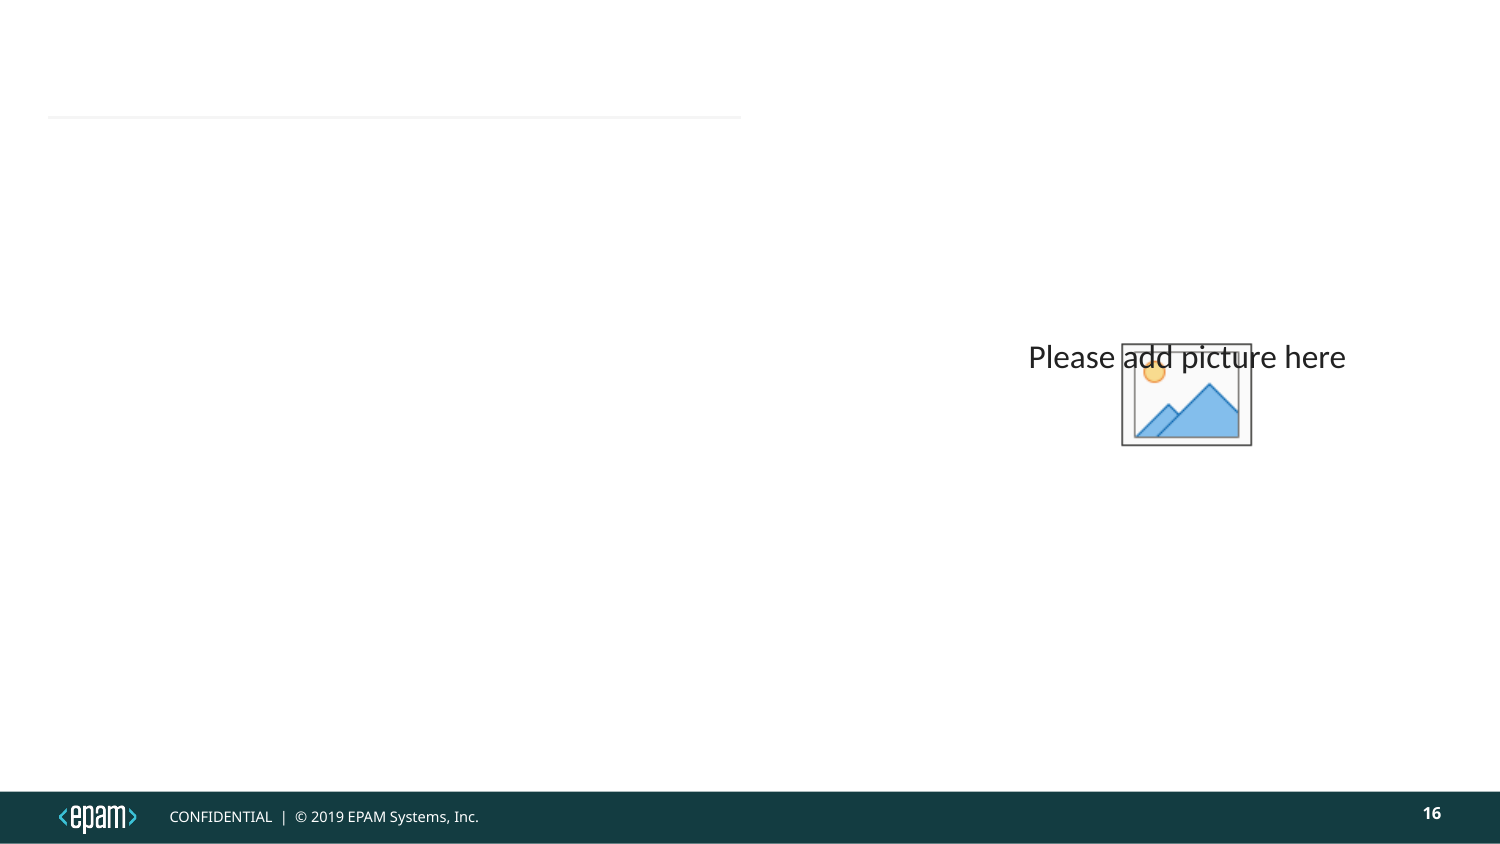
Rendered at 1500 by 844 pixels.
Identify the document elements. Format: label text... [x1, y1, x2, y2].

picture [874, 0, 1500, 791]
slide_number 16 [1216, 791, 1442, 844]
